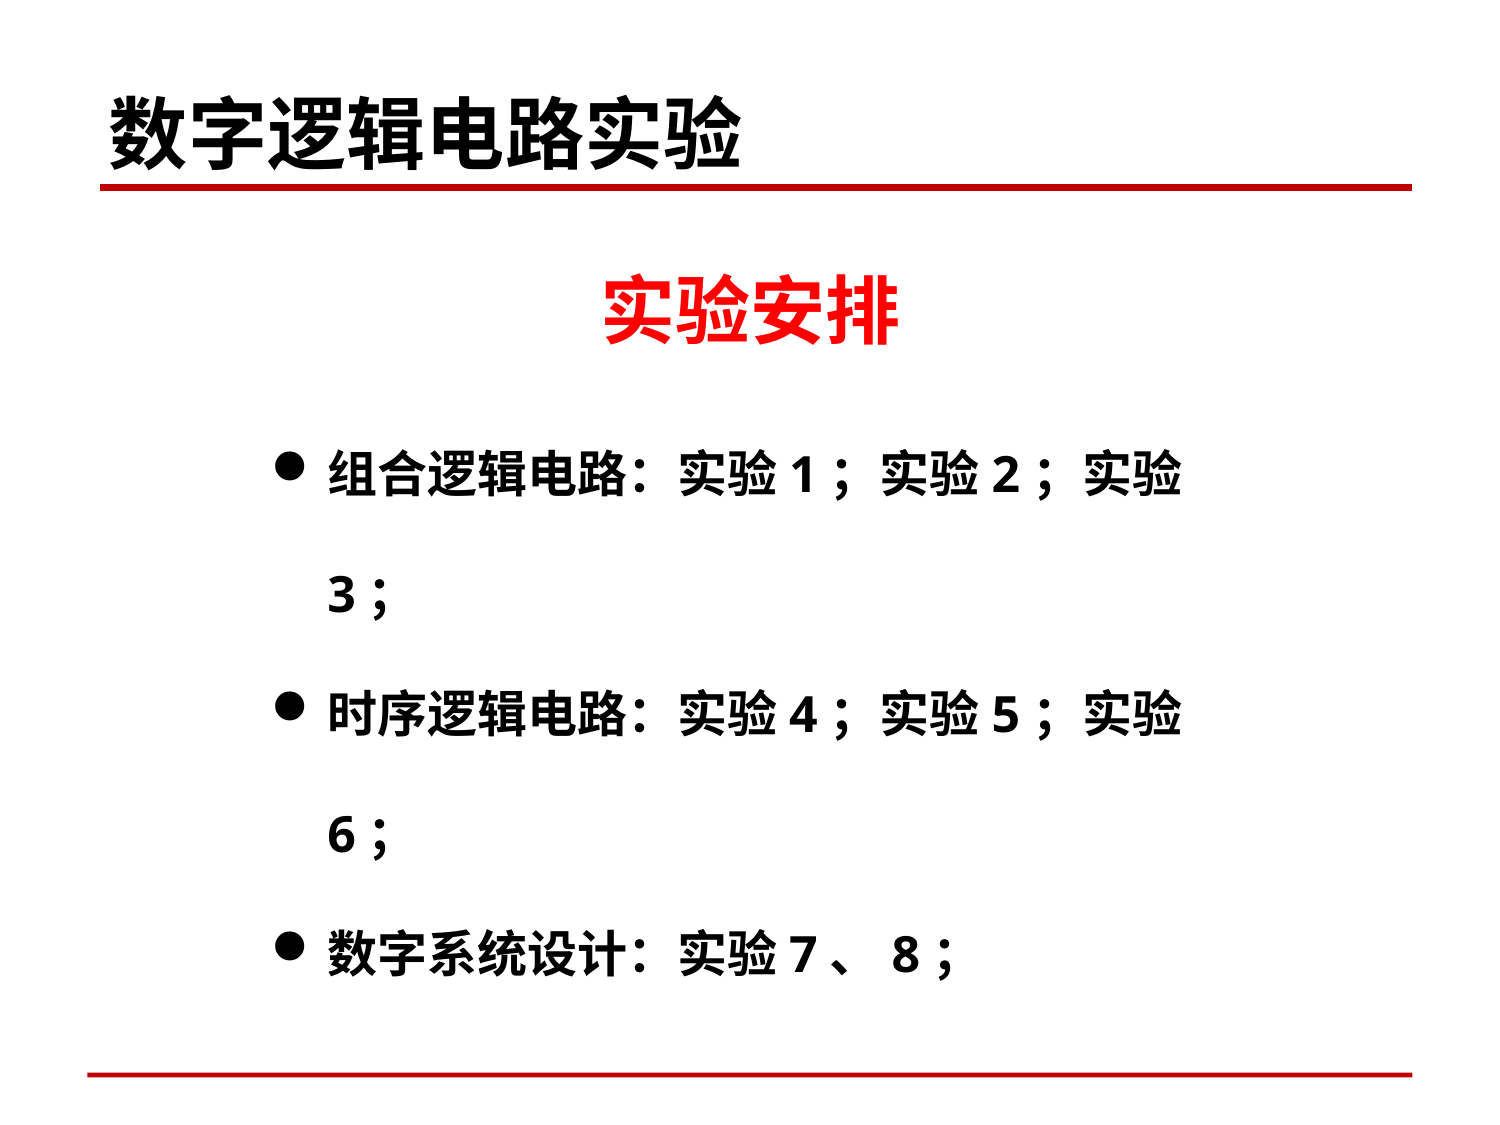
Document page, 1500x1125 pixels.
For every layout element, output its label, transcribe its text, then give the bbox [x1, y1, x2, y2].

text_box 实验安排 [99, 256, 1400, 362]
text_box 数字逻辑电路实验 [94, 49, 1407, 187]
text_box 组合逻辑电路：实验1；实验2；实验3； 时序逻辑电路：实验4；实验5；实验6； 数字系统设计：实验7、8； [256, 374, 1244, 990]
